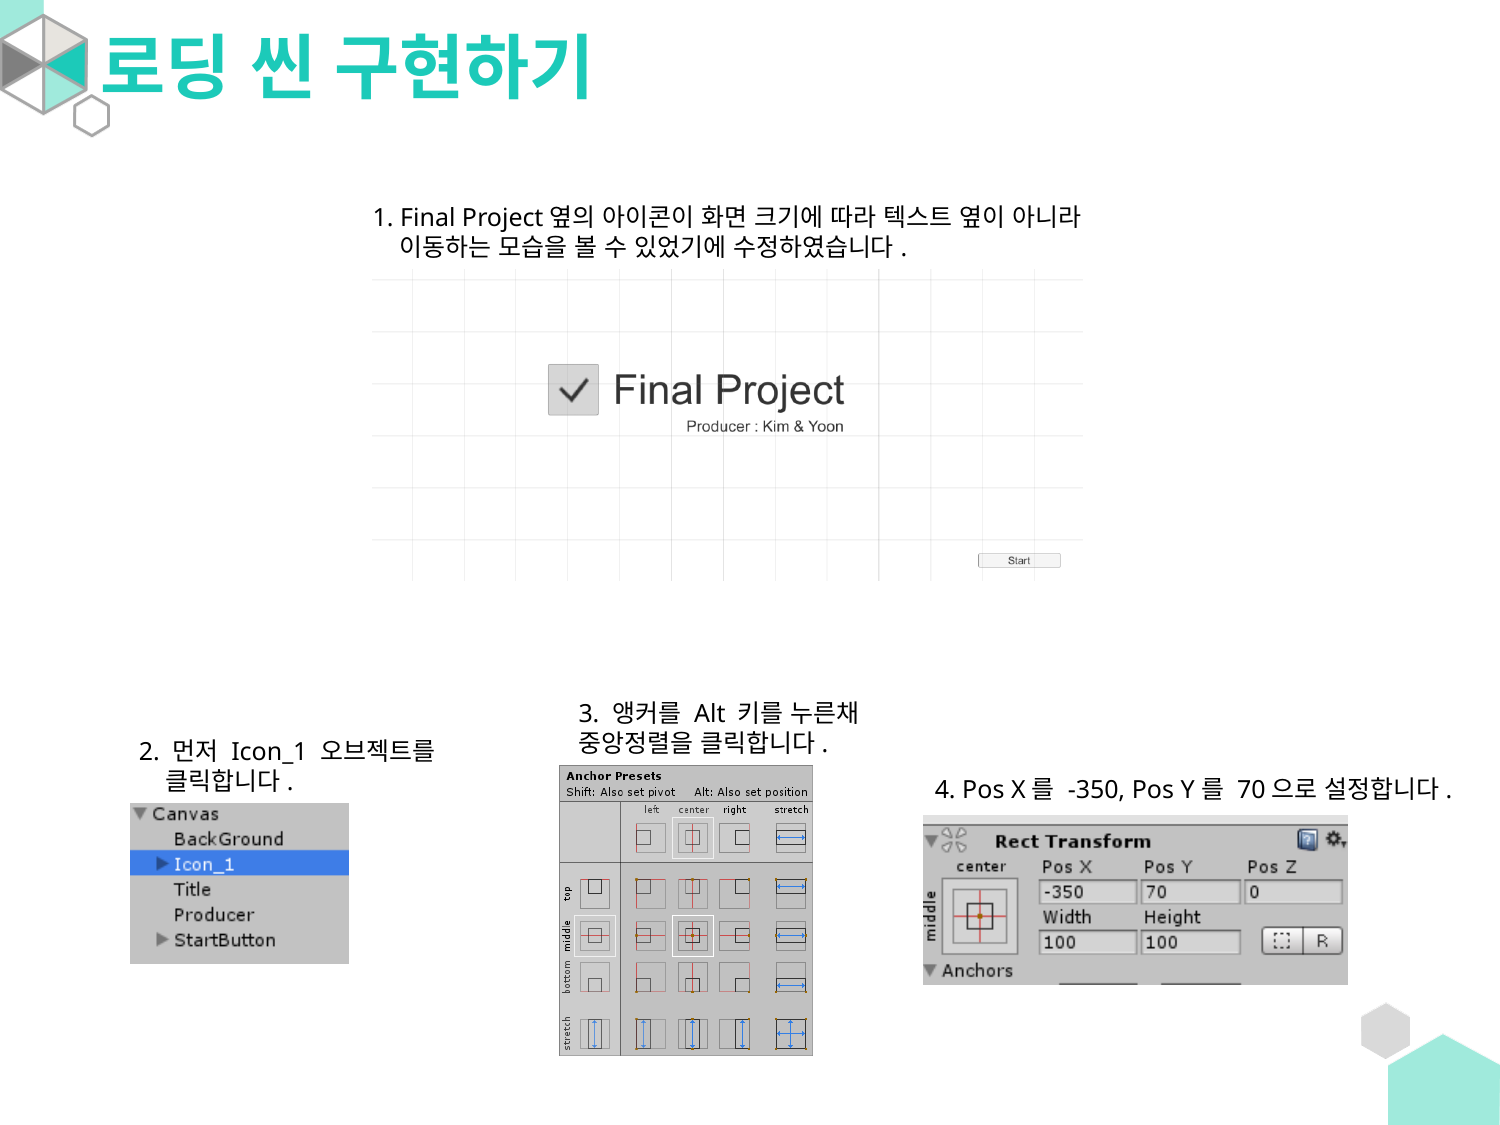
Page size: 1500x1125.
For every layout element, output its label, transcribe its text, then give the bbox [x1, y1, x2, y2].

text_box 4. Pos X를 -350, Pos Y를 70으로 설정합니다. [919, 765, 1467, 811]
text_box 1. Final Project옆의 아이콘이 화면 크기에 따라 텍스트 옆이 아니라 이동하는 모습을 볼 수 있었기에 수정하였습니다. [357, 193, 1097, 269]
text_box 로딩 씬 구현하기 [85, 0, 1233, 132]
text_box 2. 먼저 Icon_1 오브젝트를 클릭합니다. [124, 727, 451, 803]
picture [0, 0, 1500, 1125]
text_box 3. 앵커를 Alt 키를 누른채 중앙정렬을 클릭합니다. [563, 690, 875, 765]
